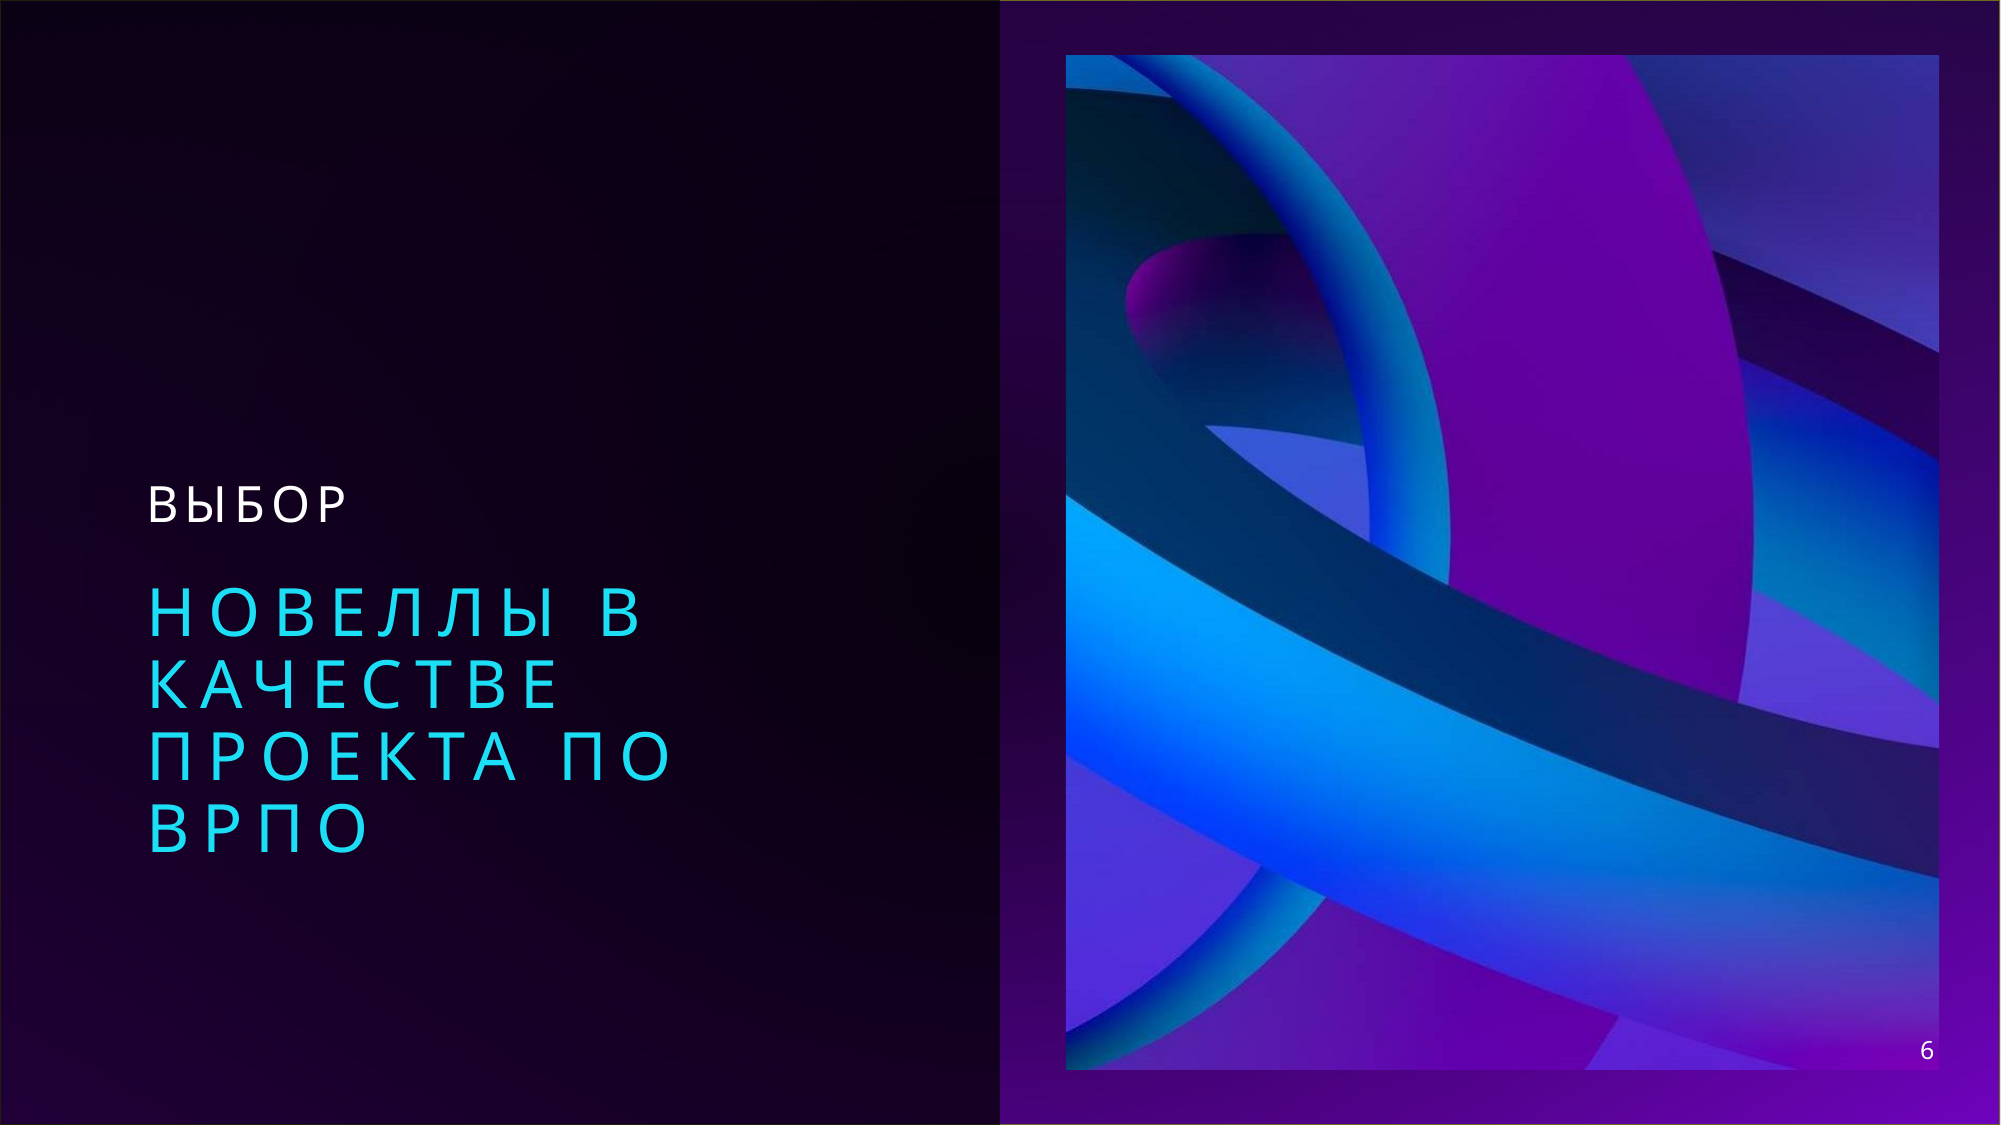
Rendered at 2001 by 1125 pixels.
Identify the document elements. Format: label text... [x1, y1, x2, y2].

title Выбор [131, 83, 945, 541]
slide_number 6 [1499, 1021, 1950, 1082]
subtitle Новеллы в качестве проекта по врпо [131, 571, 945, 964]
picture [1065, 55, 1940, 1070]
